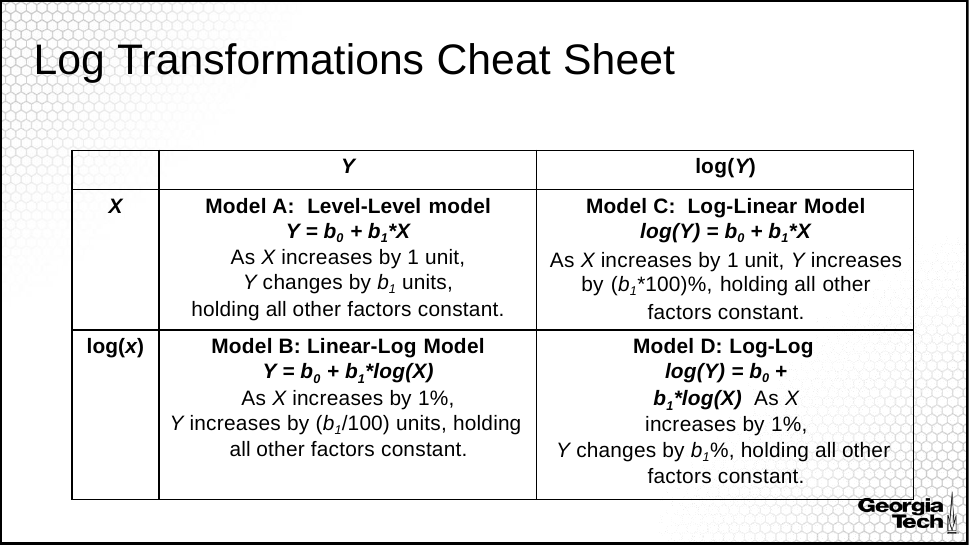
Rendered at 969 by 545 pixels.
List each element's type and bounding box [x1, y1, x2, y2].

text_box [658, 236, 968, 545]
picture [0, 0, 302, 307]
text_box [0, 0, 968, 545]
